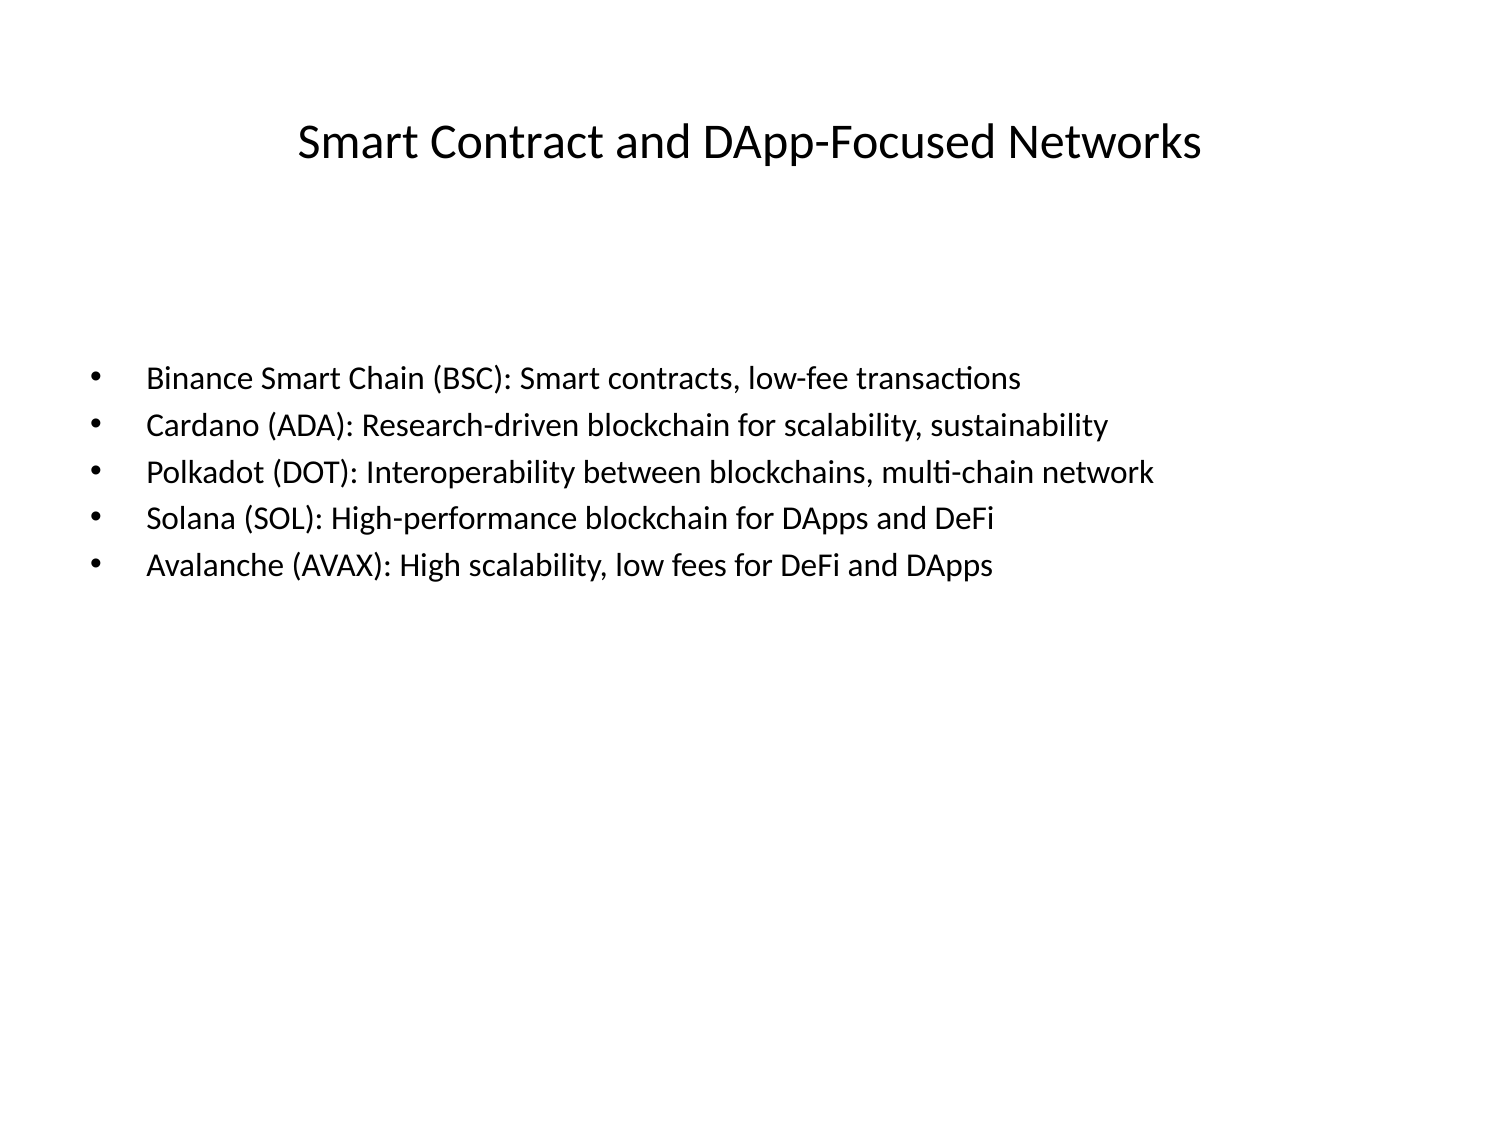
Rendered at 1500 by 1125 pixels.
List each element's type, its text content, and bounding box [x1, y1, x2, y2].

list Binance Smart Chain (BSC): Smart contracts, low-fee transactions Cardano (ADA): Research-driven blockchain for scalability, sustainability Polkadot (DOT): Interoperability between blockchains, multi-chain network Solana (SOL): High-performance blockchain for DApps and DeFi Avalanche (AVAX): High scalability, low fees for DeFi and DApps [75, 262, 1425, 1005]
title Smart Contract and DApp-Focused Networks [75, 45, 1425, 233]
